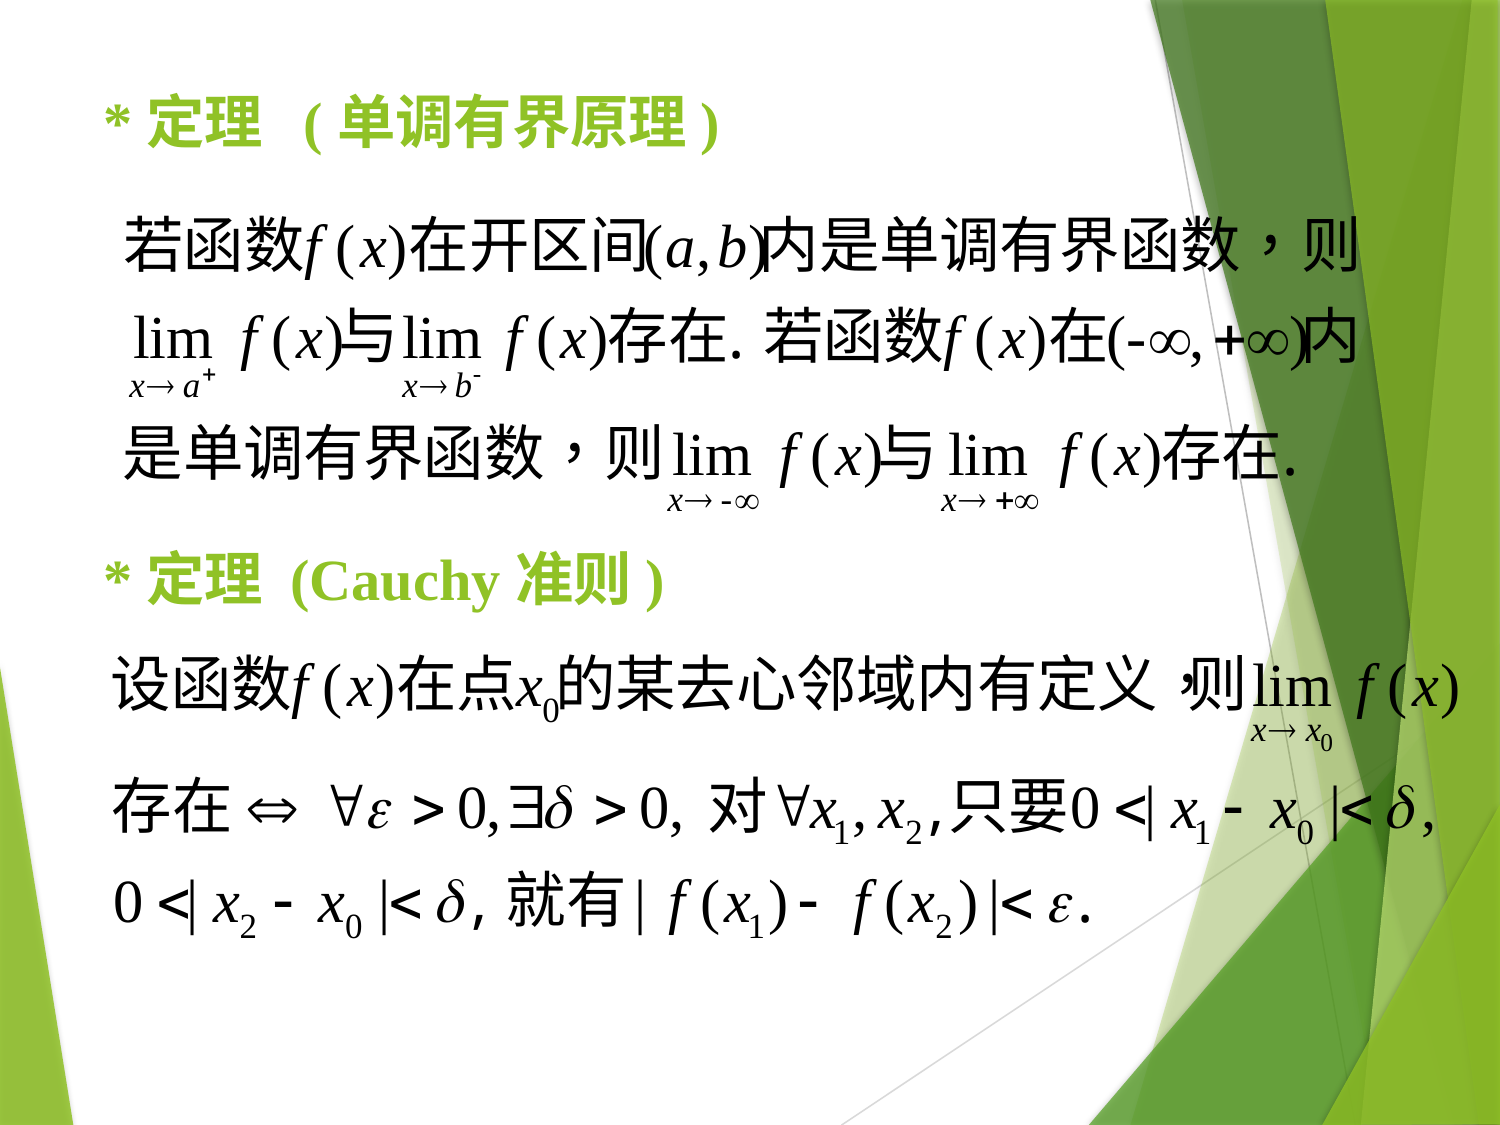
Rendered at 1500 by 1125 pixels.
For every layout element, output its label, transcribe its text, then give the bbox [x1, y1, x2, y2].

title *定理 (单调有界原理) [88, 78, 823, 179]
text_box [104, 644, 1472, 952]
text_box *定理 (Cauchy准则) [88, 527, 833, 627]
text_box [117, 210, 1364, 522]
